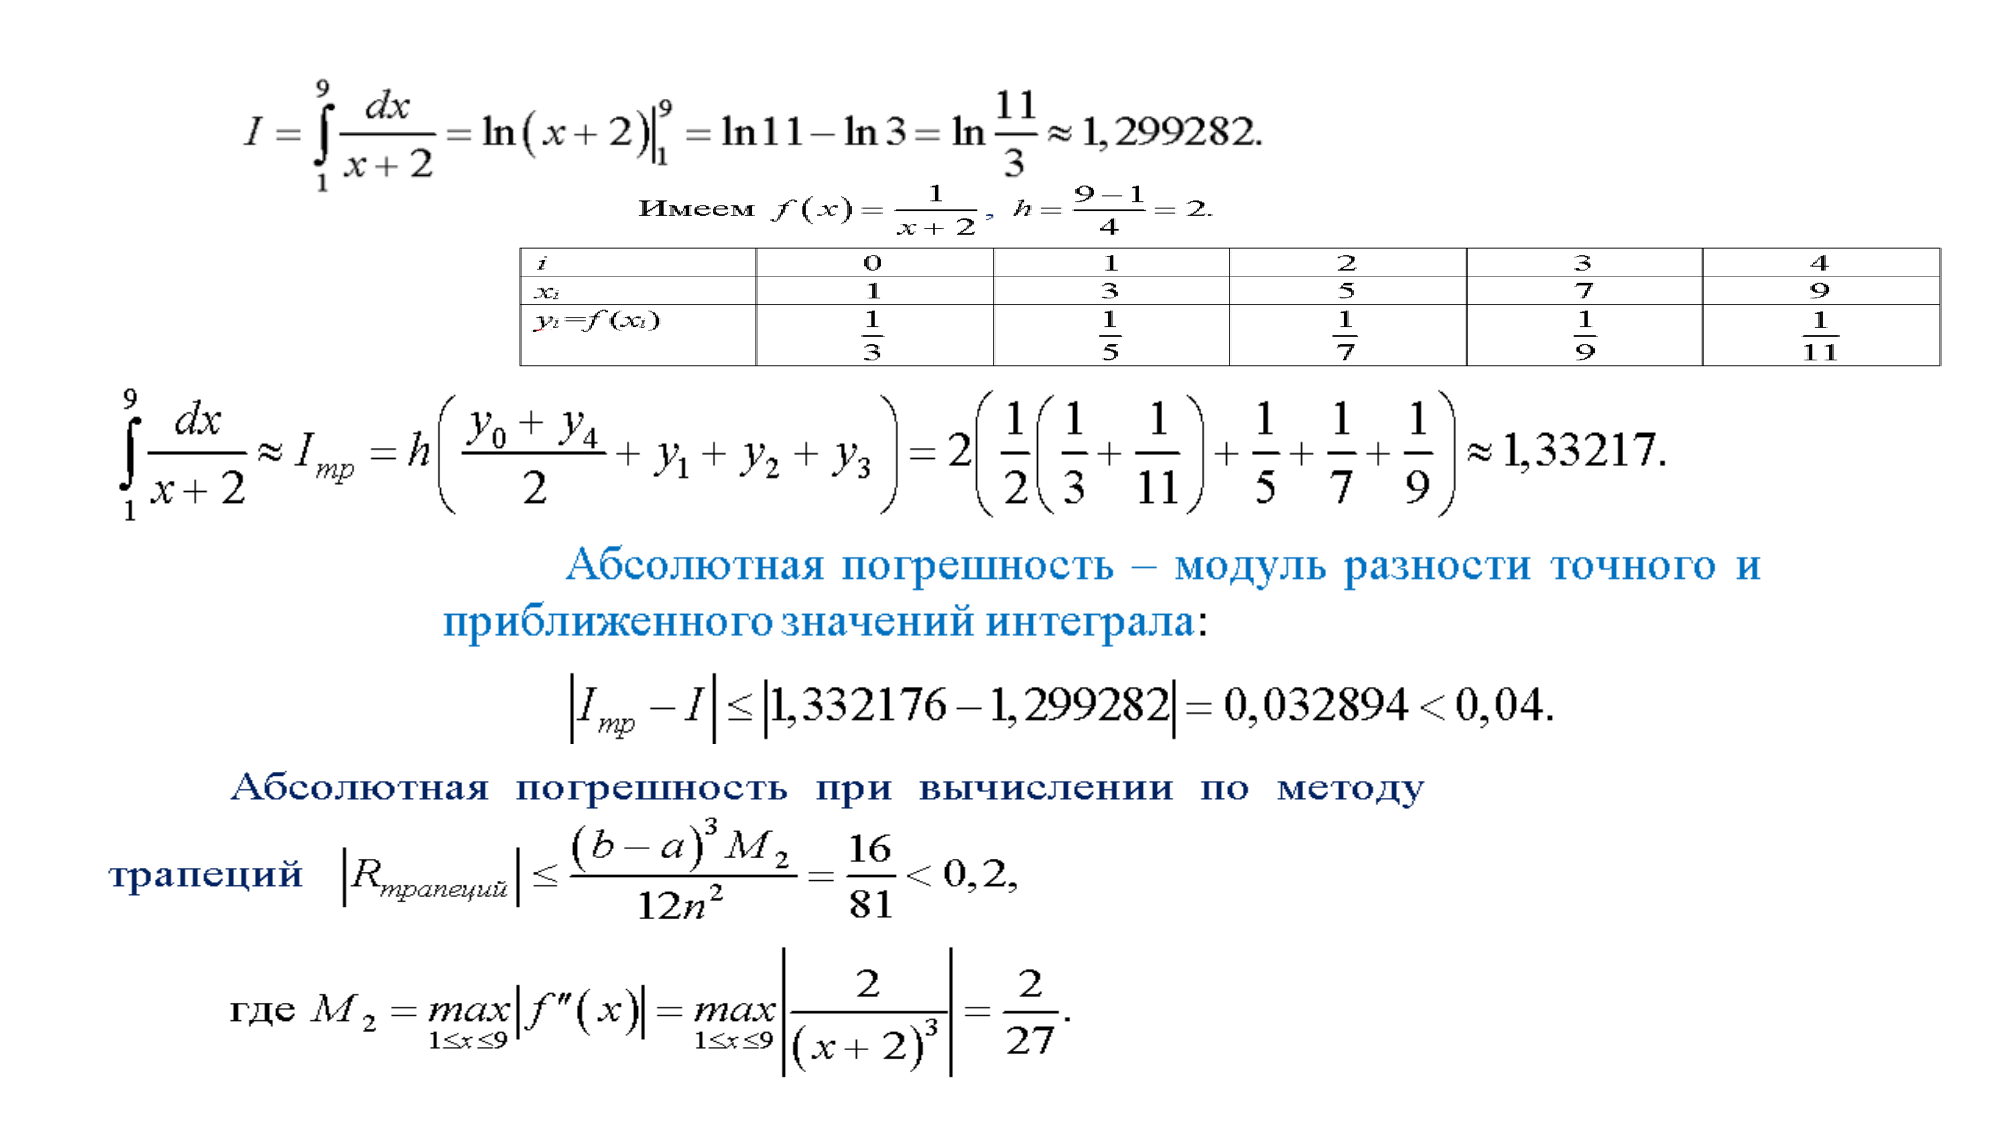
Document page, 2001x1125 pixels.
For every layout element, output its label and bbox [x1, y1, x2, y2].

picture [89, 762, 1428, 1085]
picture [89, 65, 1950, 744]
